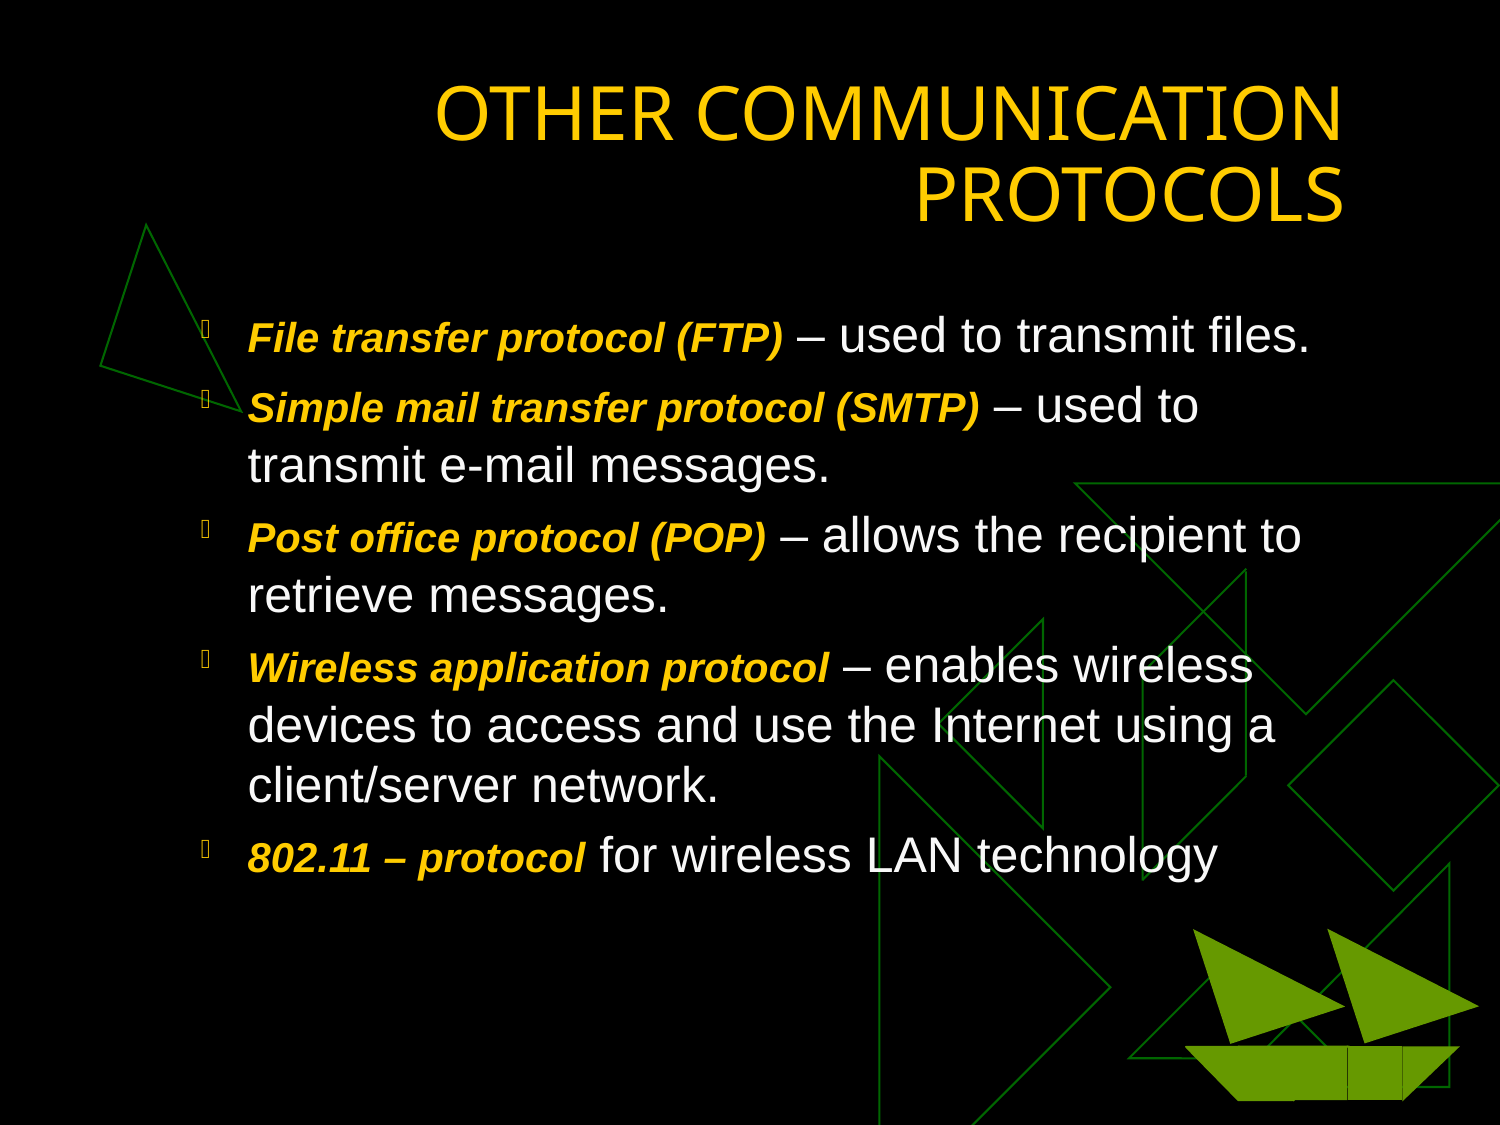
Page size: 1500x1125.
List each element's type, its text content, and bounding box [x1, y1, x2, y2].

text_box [1185, 909, 1462, 1101]
title OTHER COMMUNICATION PROTOCOLS [197, 51, 1361, 262]
list File transfer protocol (FTP) – used to transmit files. Simple mail transfer protocol (SMTP) – used to transmit e-mail messages. Post office protocol (POP) – allows the recipient to retrieve messages. Wireless application protocol – enables wireless devices to access and use the Internet using a client/server network. 802.11 – protocol for wireless LAN technology [110, 294, 1395, 970]
